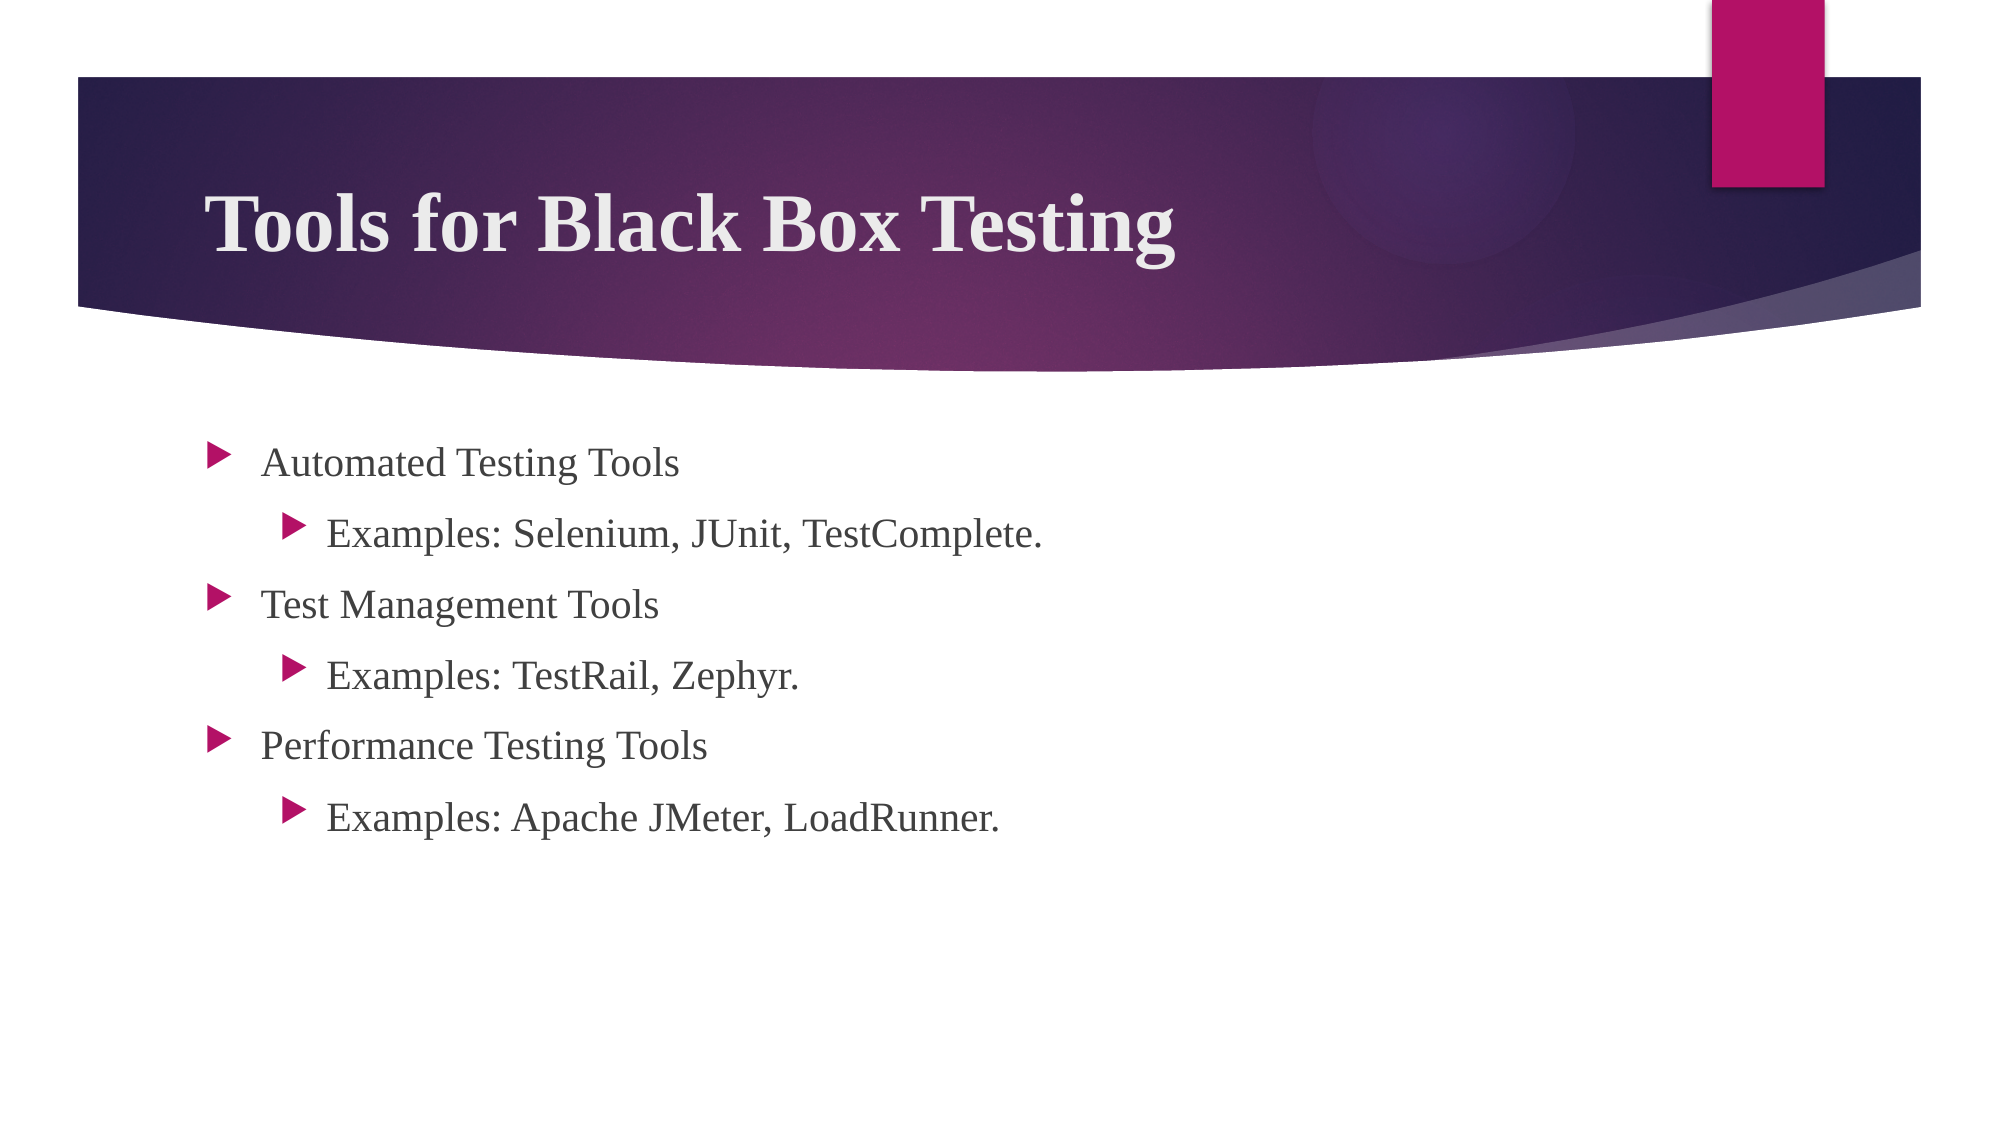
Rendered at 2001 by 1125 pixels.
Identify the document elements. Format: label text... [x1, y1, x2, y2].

title Tools for Black Box Testing [189, 159, 1627, 276]
list Automated Testing Tools Examples: Selenium, JUnit, TestComplete. Test Management Tools Examples: TestRail, Zephyr. Performance Testing Tools Examples: Apache JMeter, LoadRunner. [189, 427, 1638, 988]
